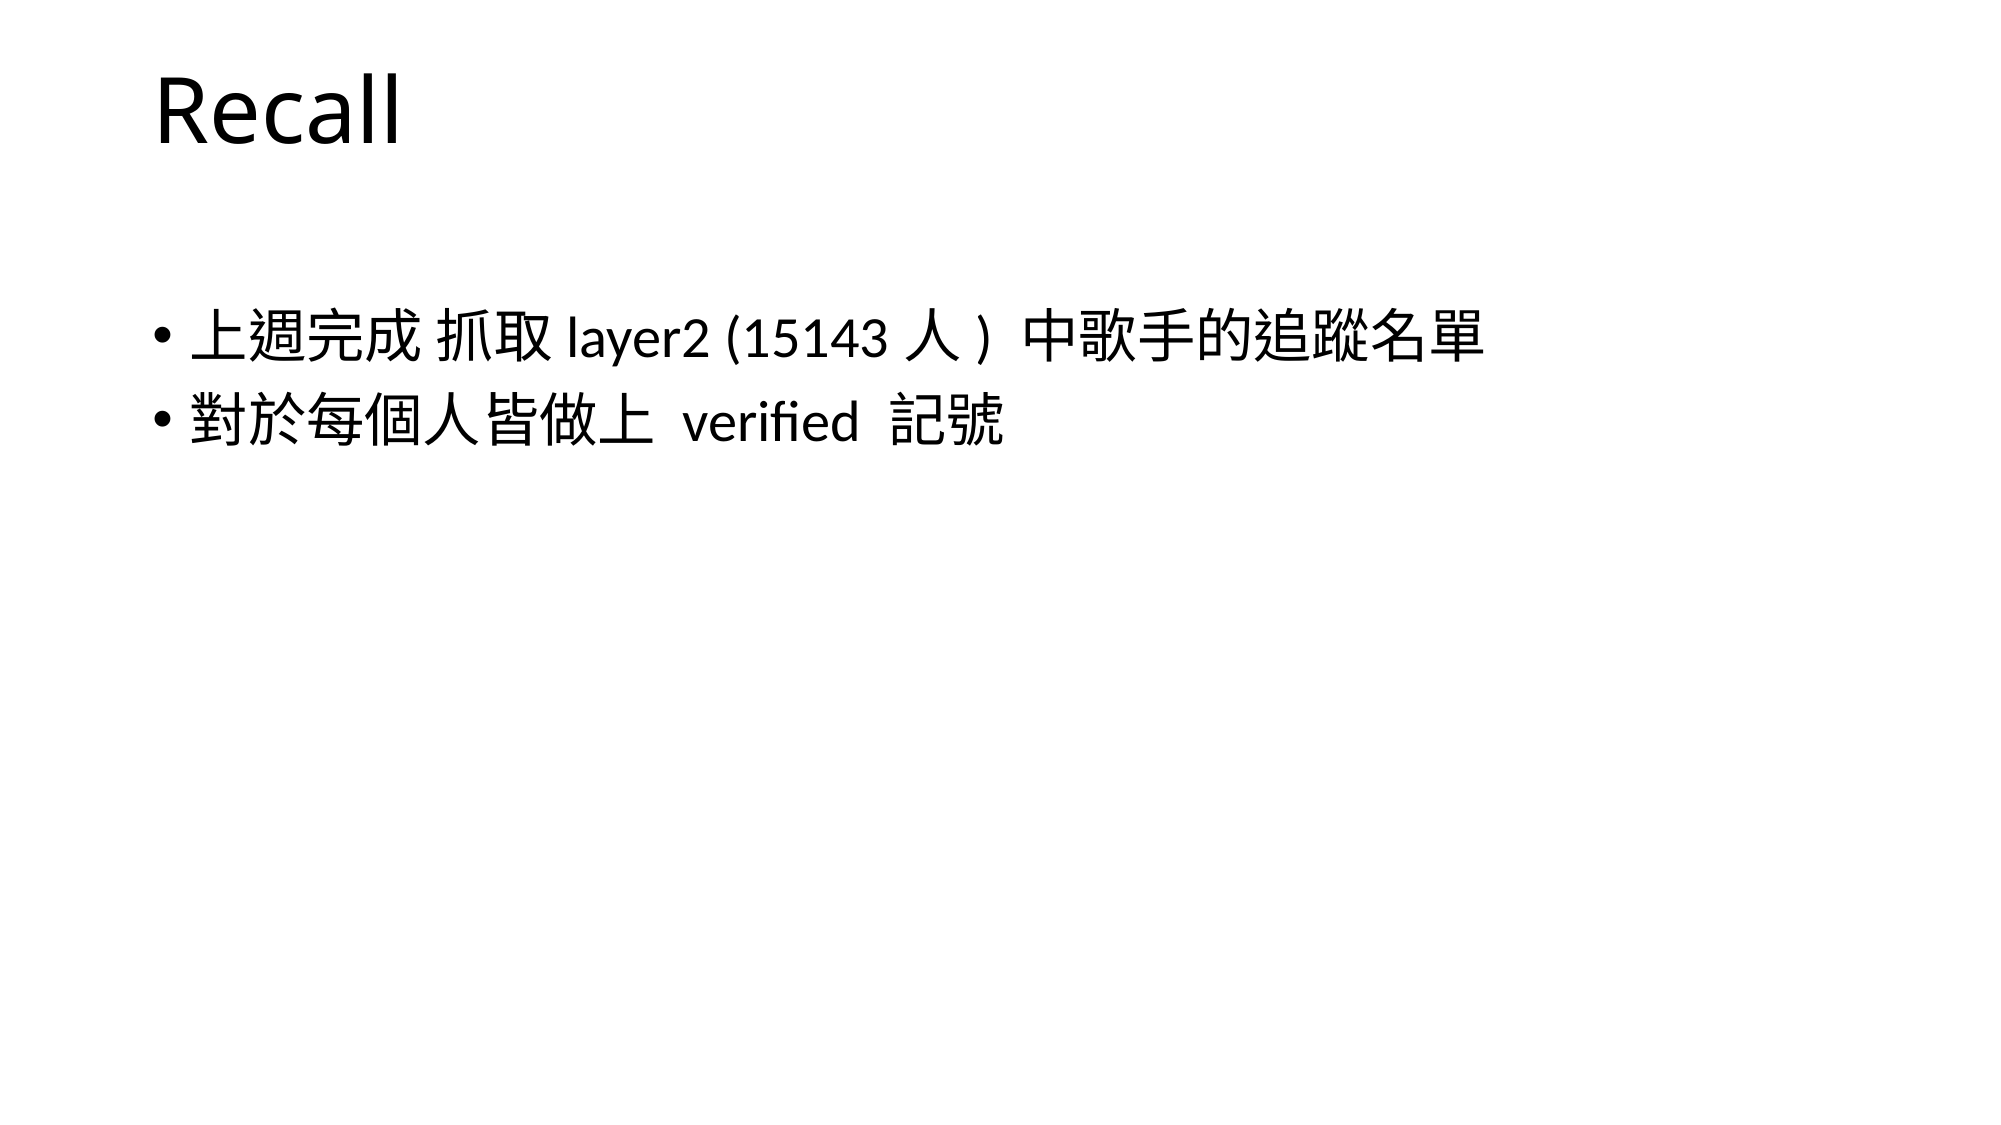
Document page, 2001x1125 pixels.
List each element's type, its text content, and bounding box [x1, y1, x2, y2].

list 上週完成 抓取layer2 (15143人) 中歌手的追蹤名單 對於每個人皆做上 verified 記號 [137, 299, 1863, 1014]
title Recall [137, 59, 1863, 278]
